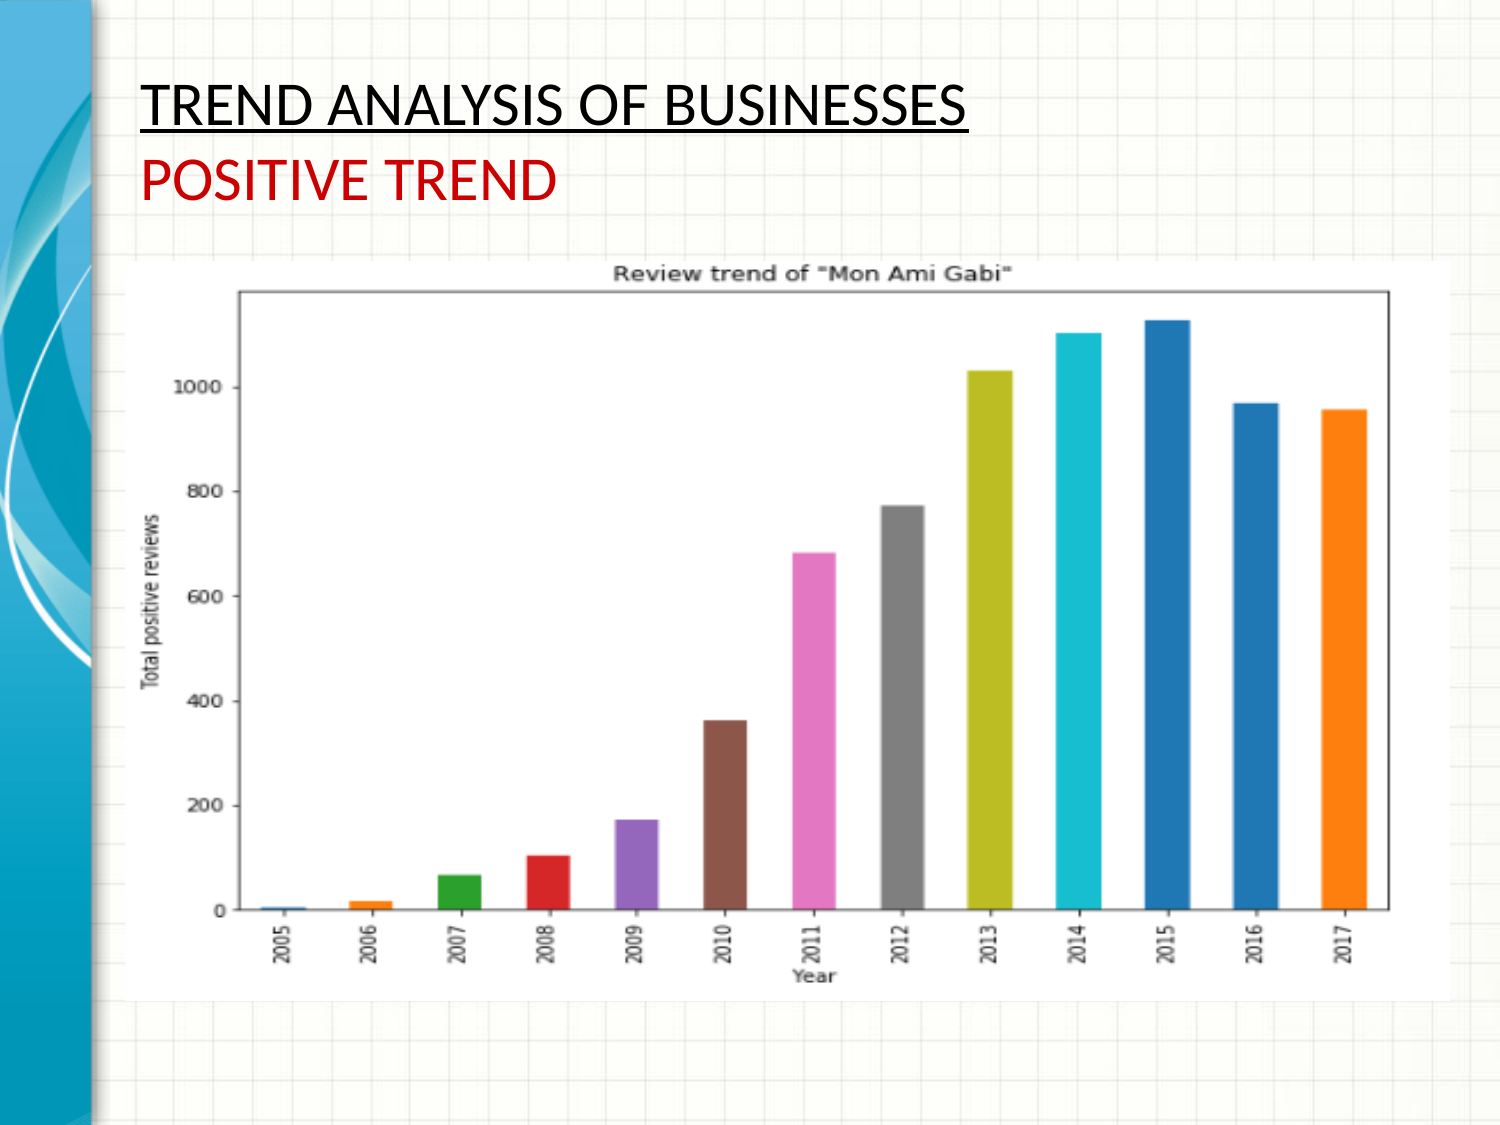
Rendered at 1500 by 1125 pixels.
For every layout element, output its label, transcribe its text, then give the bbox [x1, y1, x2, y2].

picture [0, 0, 1500, 1125]
title TREND ANALYSIS OF BUSINESSES POSITIVE TREND [125, 44, 1450, 232]
